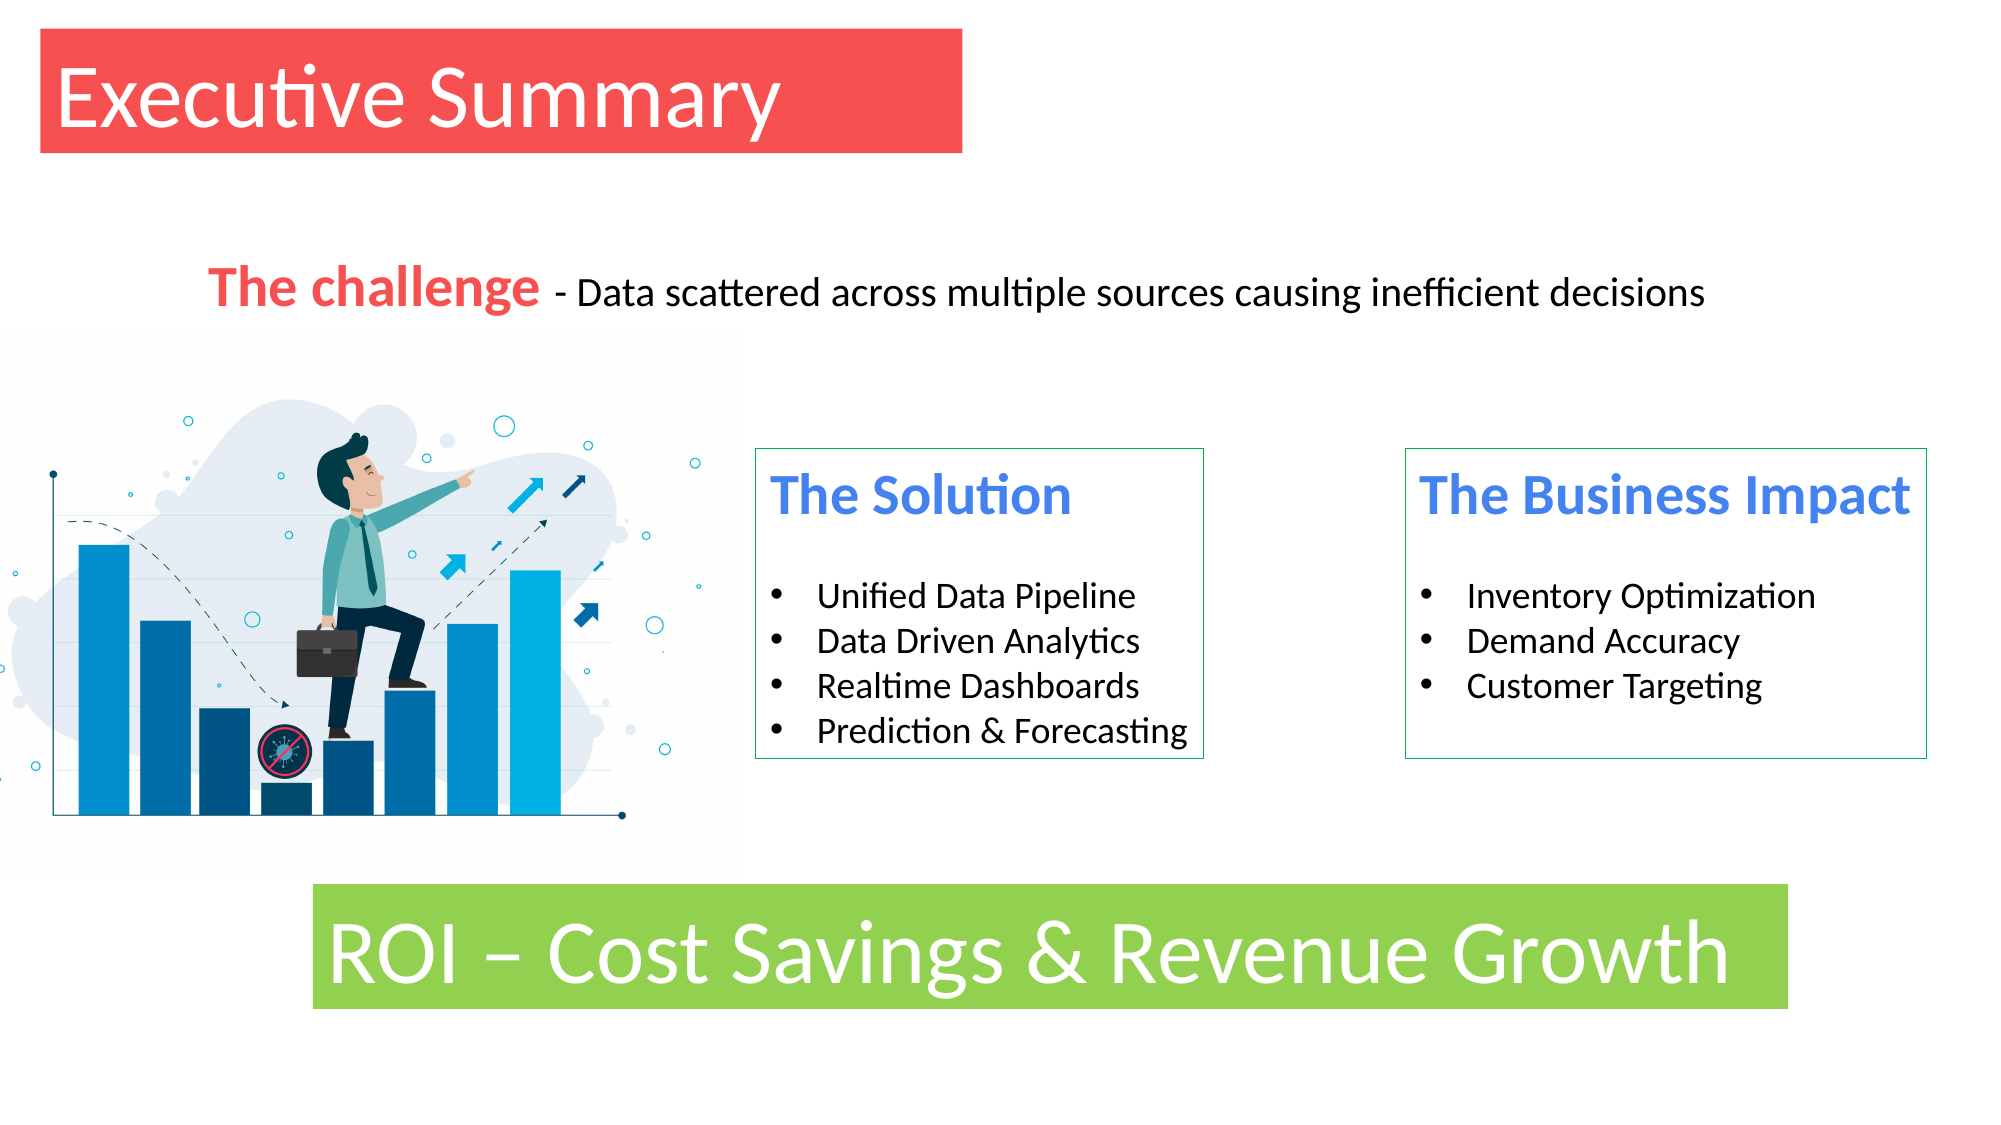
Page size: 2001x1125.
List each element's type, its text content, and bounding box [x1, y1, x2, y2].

text_box Executive Summary [40, 28, 963, 154]
picture [0, 330, 741, 881]
text_box ROI – Cost Savings & Revenue Growth [312, 884, 1789, 1009]
text_box The Business Impact Inventory Optimization Demand Accuracy Customer Targeting [1405, 448, 1927, 759]
text_box The Solution Unified Data Pipeline Data Driven Analytics Realtime Dashboards Prediction & Forecasting [755, 448, 1204, 759]
text_box The challenge - Data scattered across multiple sources causing inefficient decisions [194, 240, 1721, 326]
